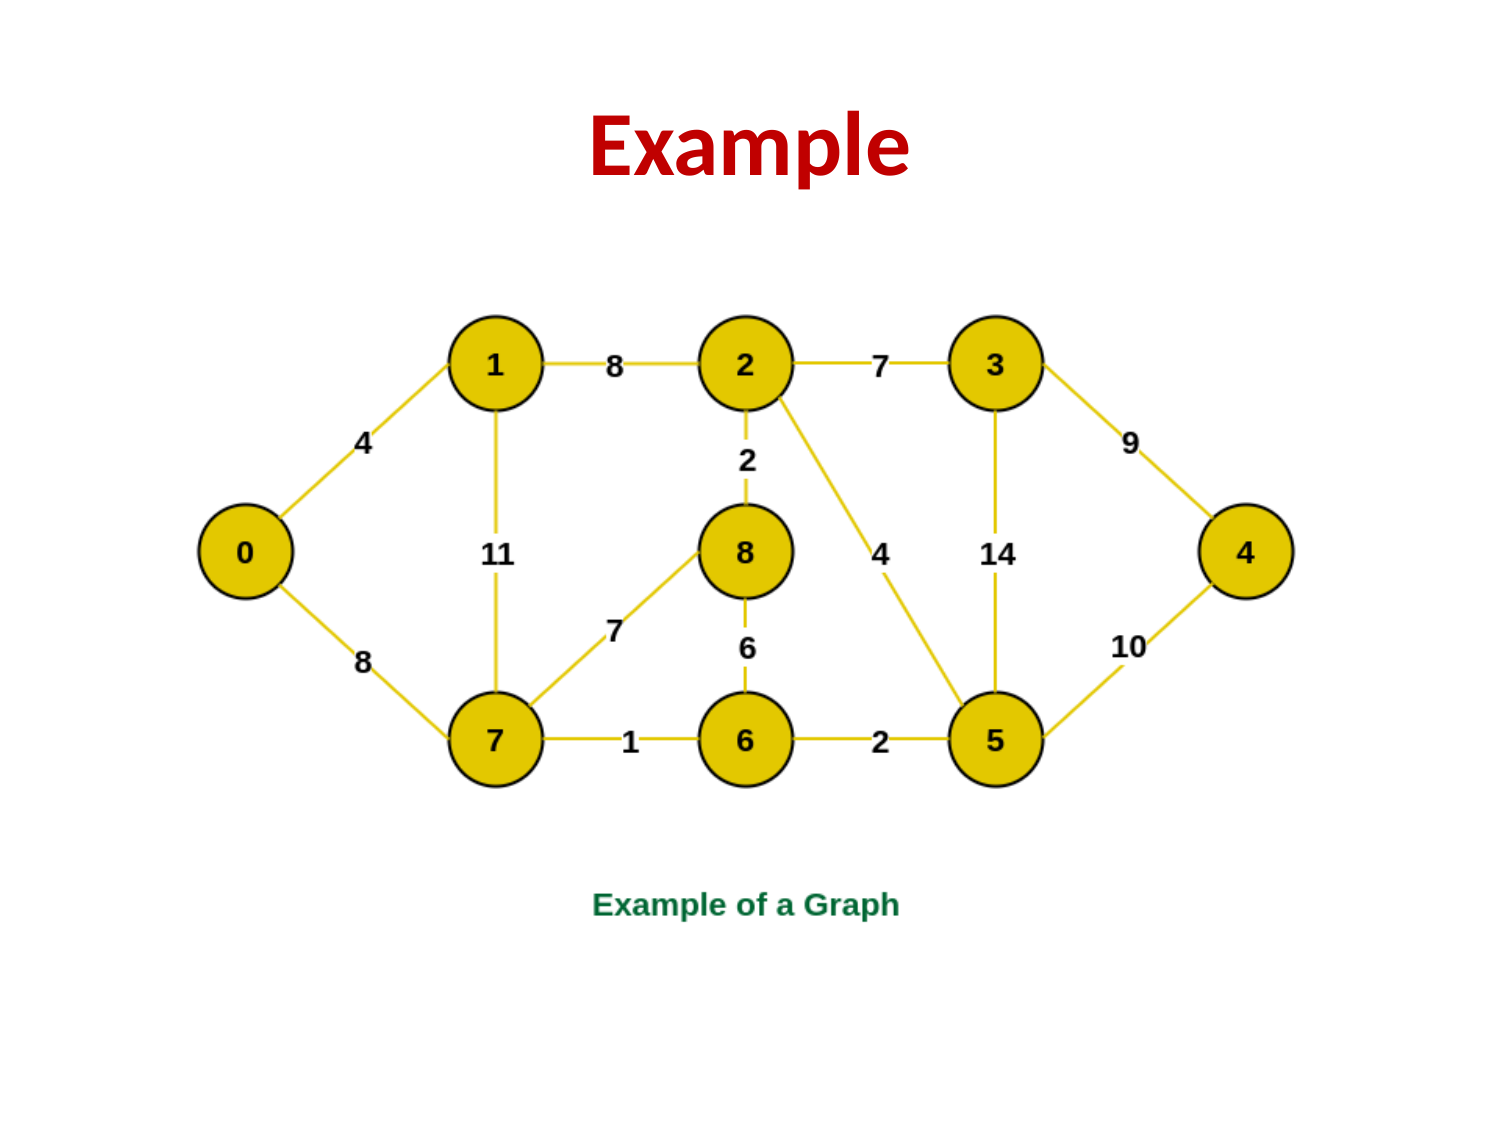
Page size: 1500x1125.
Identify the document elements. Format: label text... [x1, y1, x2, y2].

title Example [75, 45, 1425, 233]
picture [149, 299, 1341, 991]
